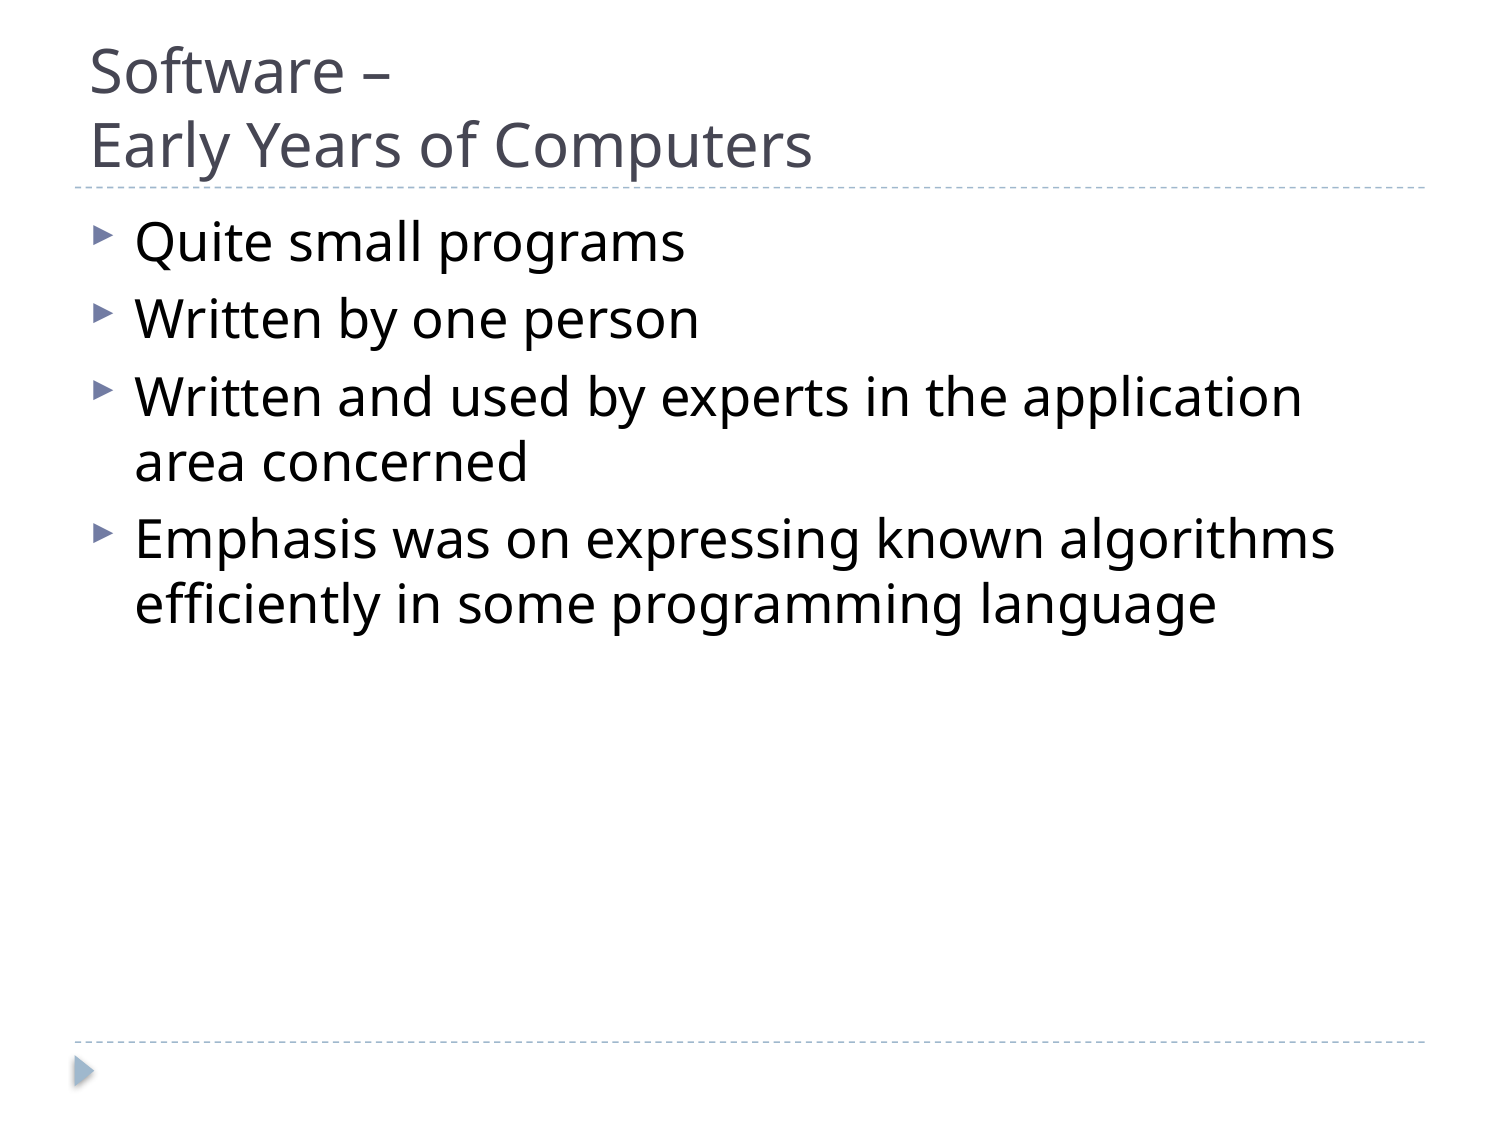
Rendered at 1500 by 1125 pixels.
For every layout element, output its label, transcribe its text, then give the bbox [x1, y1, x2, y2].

title Software – Early Years of Computers [75, 24, 1425, 188]
list Quite small programs Written by one person Written and used by experts in the application area concerned Emphasis was on expressing known algorithms efficiently in some programming language [75, 200, 1425, 1006]
